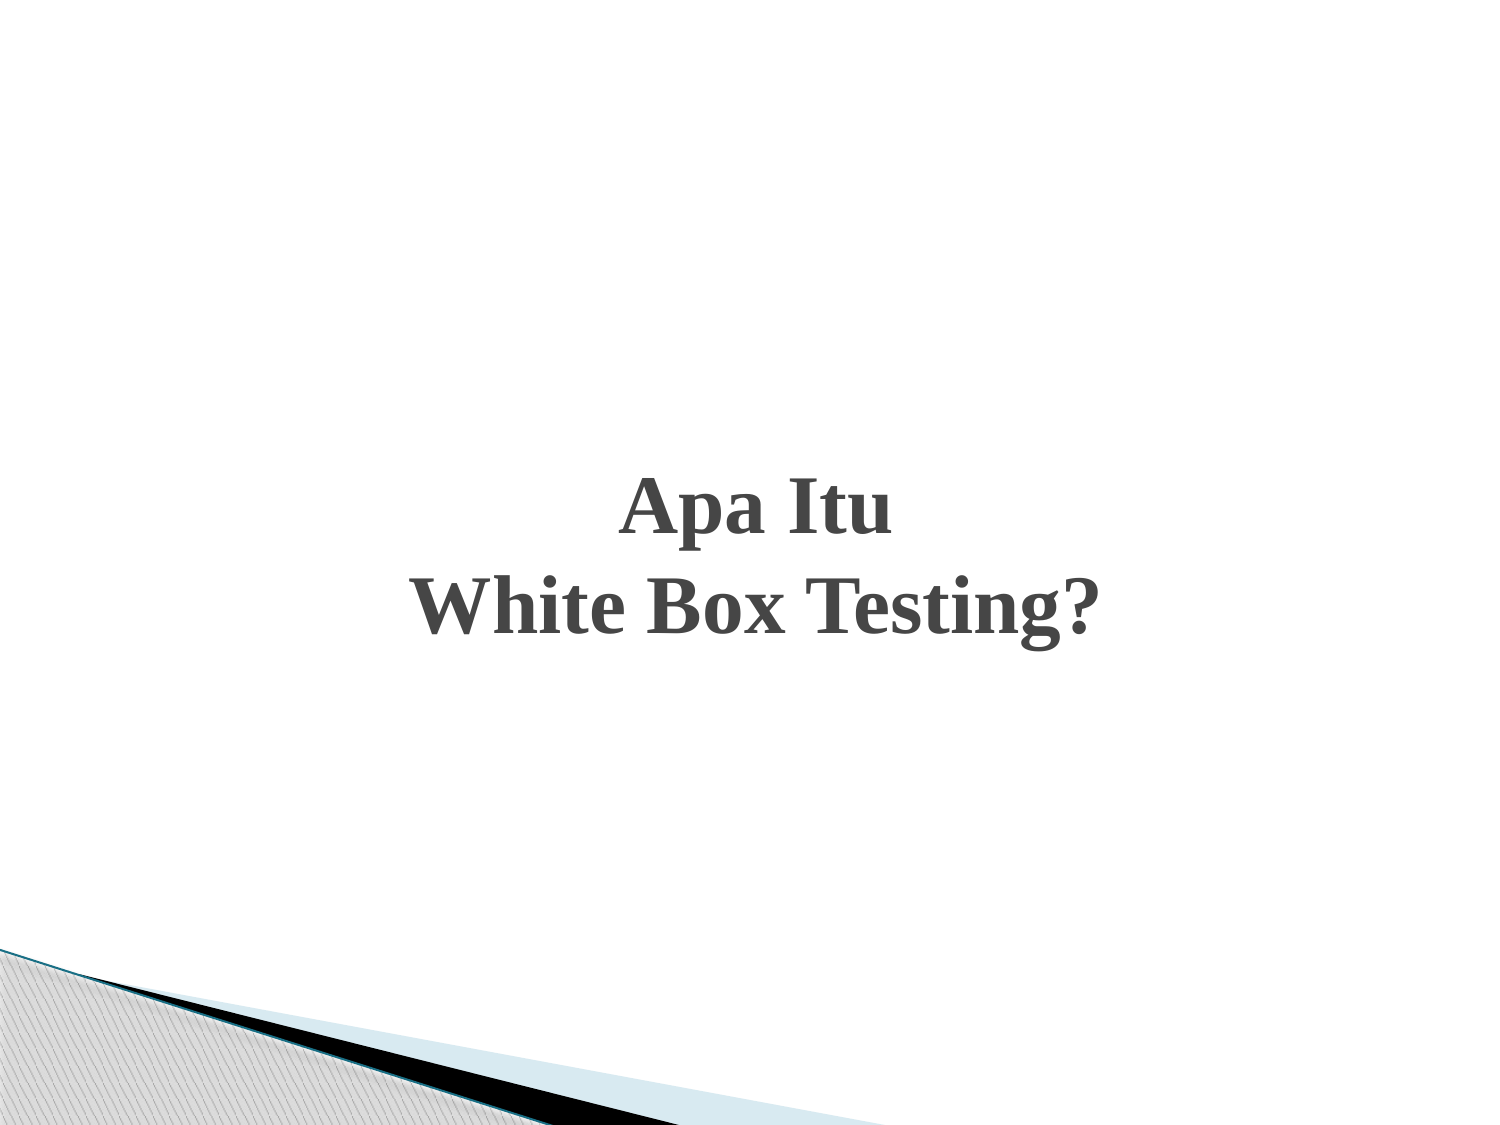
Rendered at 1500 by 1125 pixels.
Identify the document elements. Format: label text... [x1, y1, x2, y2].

title Apa Itu White Box Testing? [125, 299, 1388, 800]
